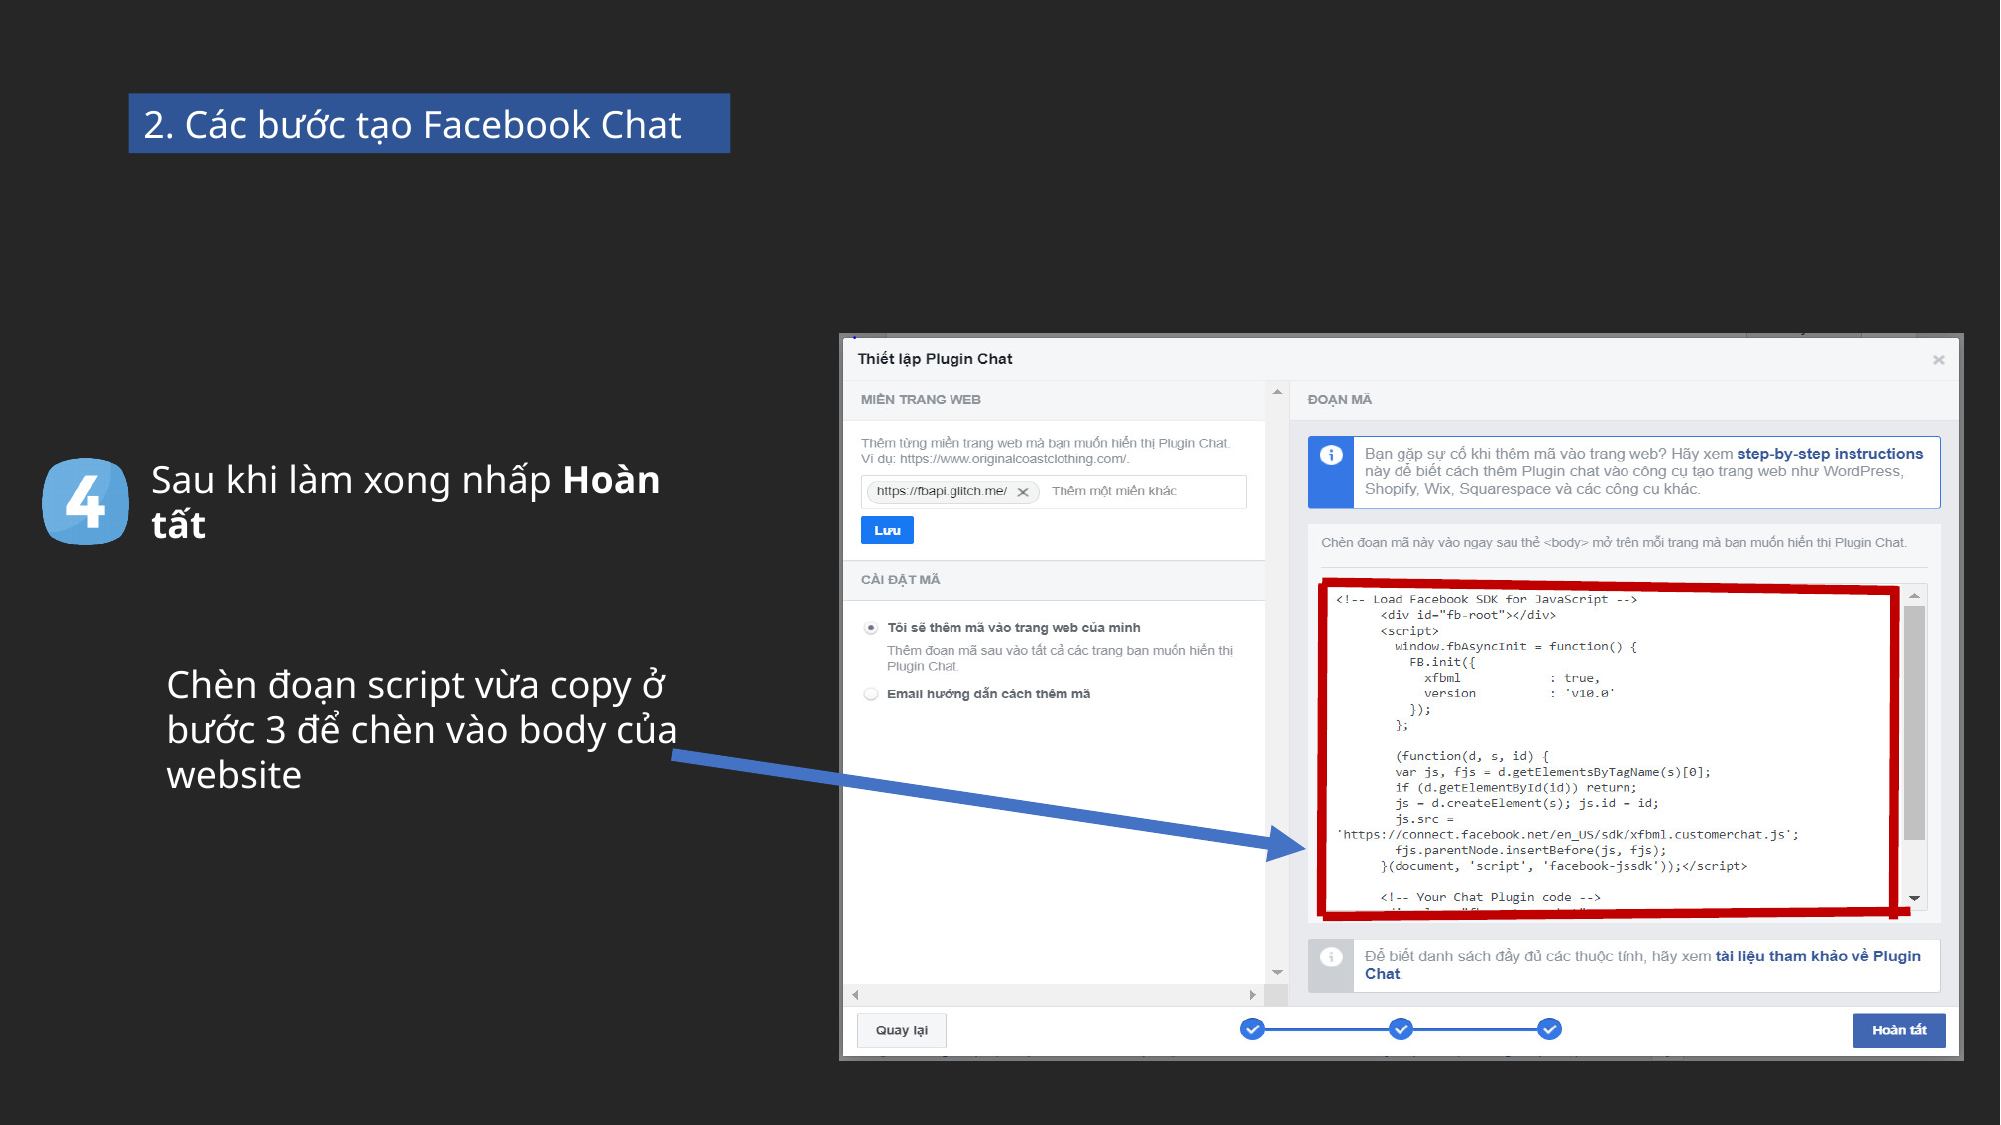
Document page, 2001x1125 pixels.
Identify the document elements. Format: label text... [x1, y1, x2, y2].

text_box 2. Các bước tạo Facebook Chat [128, 93, 731, 154]
text_box Sau khi làm xong nhấp Hoàn tất [136, 448, 738, 599]
picture [42, 458, 129, 545]
text_box Chèn đoạn script vừa copy ở bước 3 để chèn vào body của website [151, 653, 747, 849]
picture [839, 333, 1964, 1061]
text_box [1321, 582, 1911, 920]
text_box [671, 754, 1306, 850]
